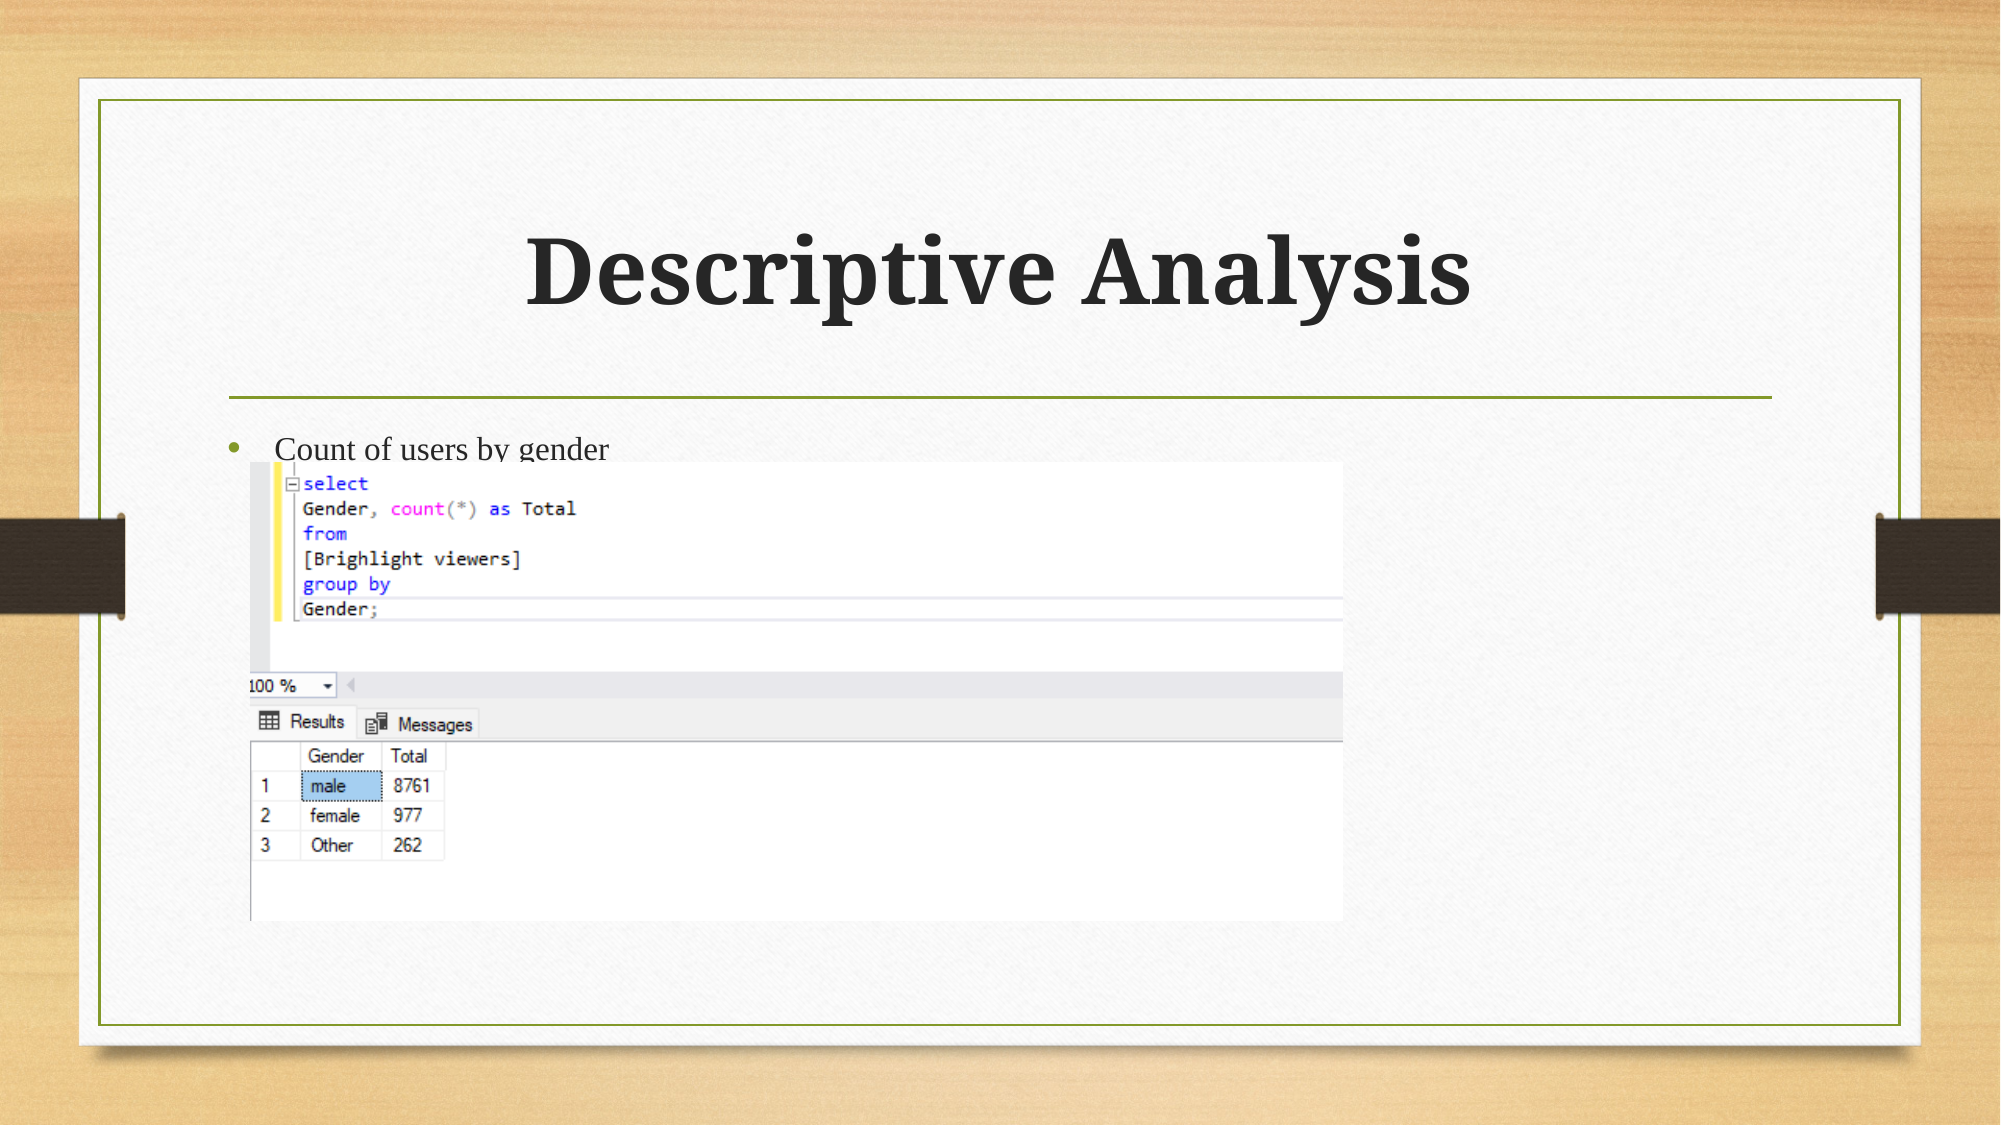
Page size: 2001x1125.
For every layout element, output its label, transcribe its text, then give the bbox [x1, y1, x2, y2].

list Count of users by gender [212, 419, 1788, 964]
title Descriptive Analysis [212, 161, 1788, 375]
picture [0, 0, 2001, 1125]
